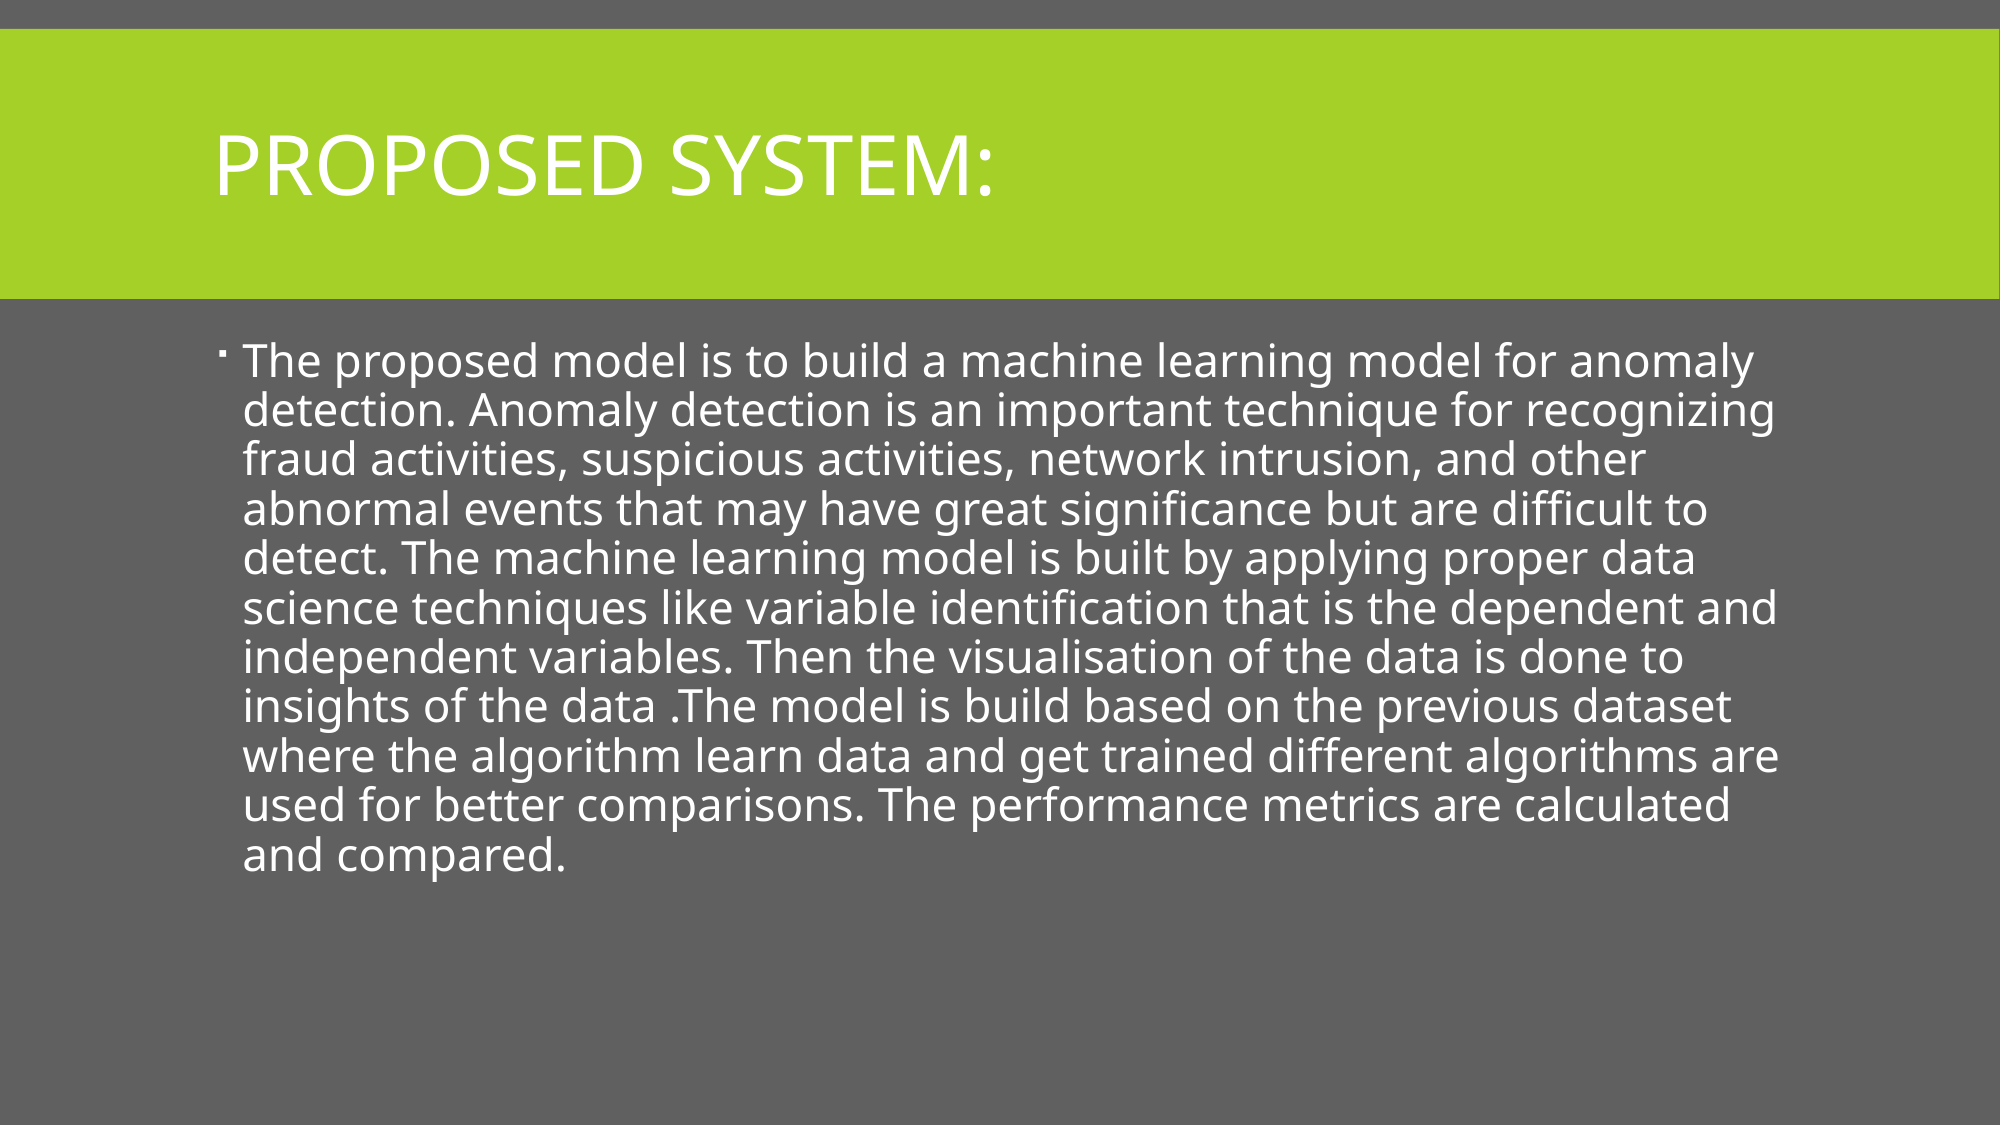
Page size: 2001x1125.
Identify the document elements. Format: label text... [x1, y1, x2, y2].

title PROPOSED SYSTEM: [197, 46, 1803, 295]
list The proposed model is to build a machine learning model for anomaly detection. Anomaly detection is an important technique for recognizing fraud activities, suspicious activities, network intrusion, and other abnormal events that may have great significance but are difficult to detect. The machine learning model is built by applying proper data science techniques like variable identification that is the dependent and independent variables. Then the visualisation of the data is done to insights of the data .The model is build based on the previous dataset where the algorithm learn data and get trained different algorithms are used for better comparisons. The performance metrics are calculated and compared. [197, 329, 1803, 1020]
